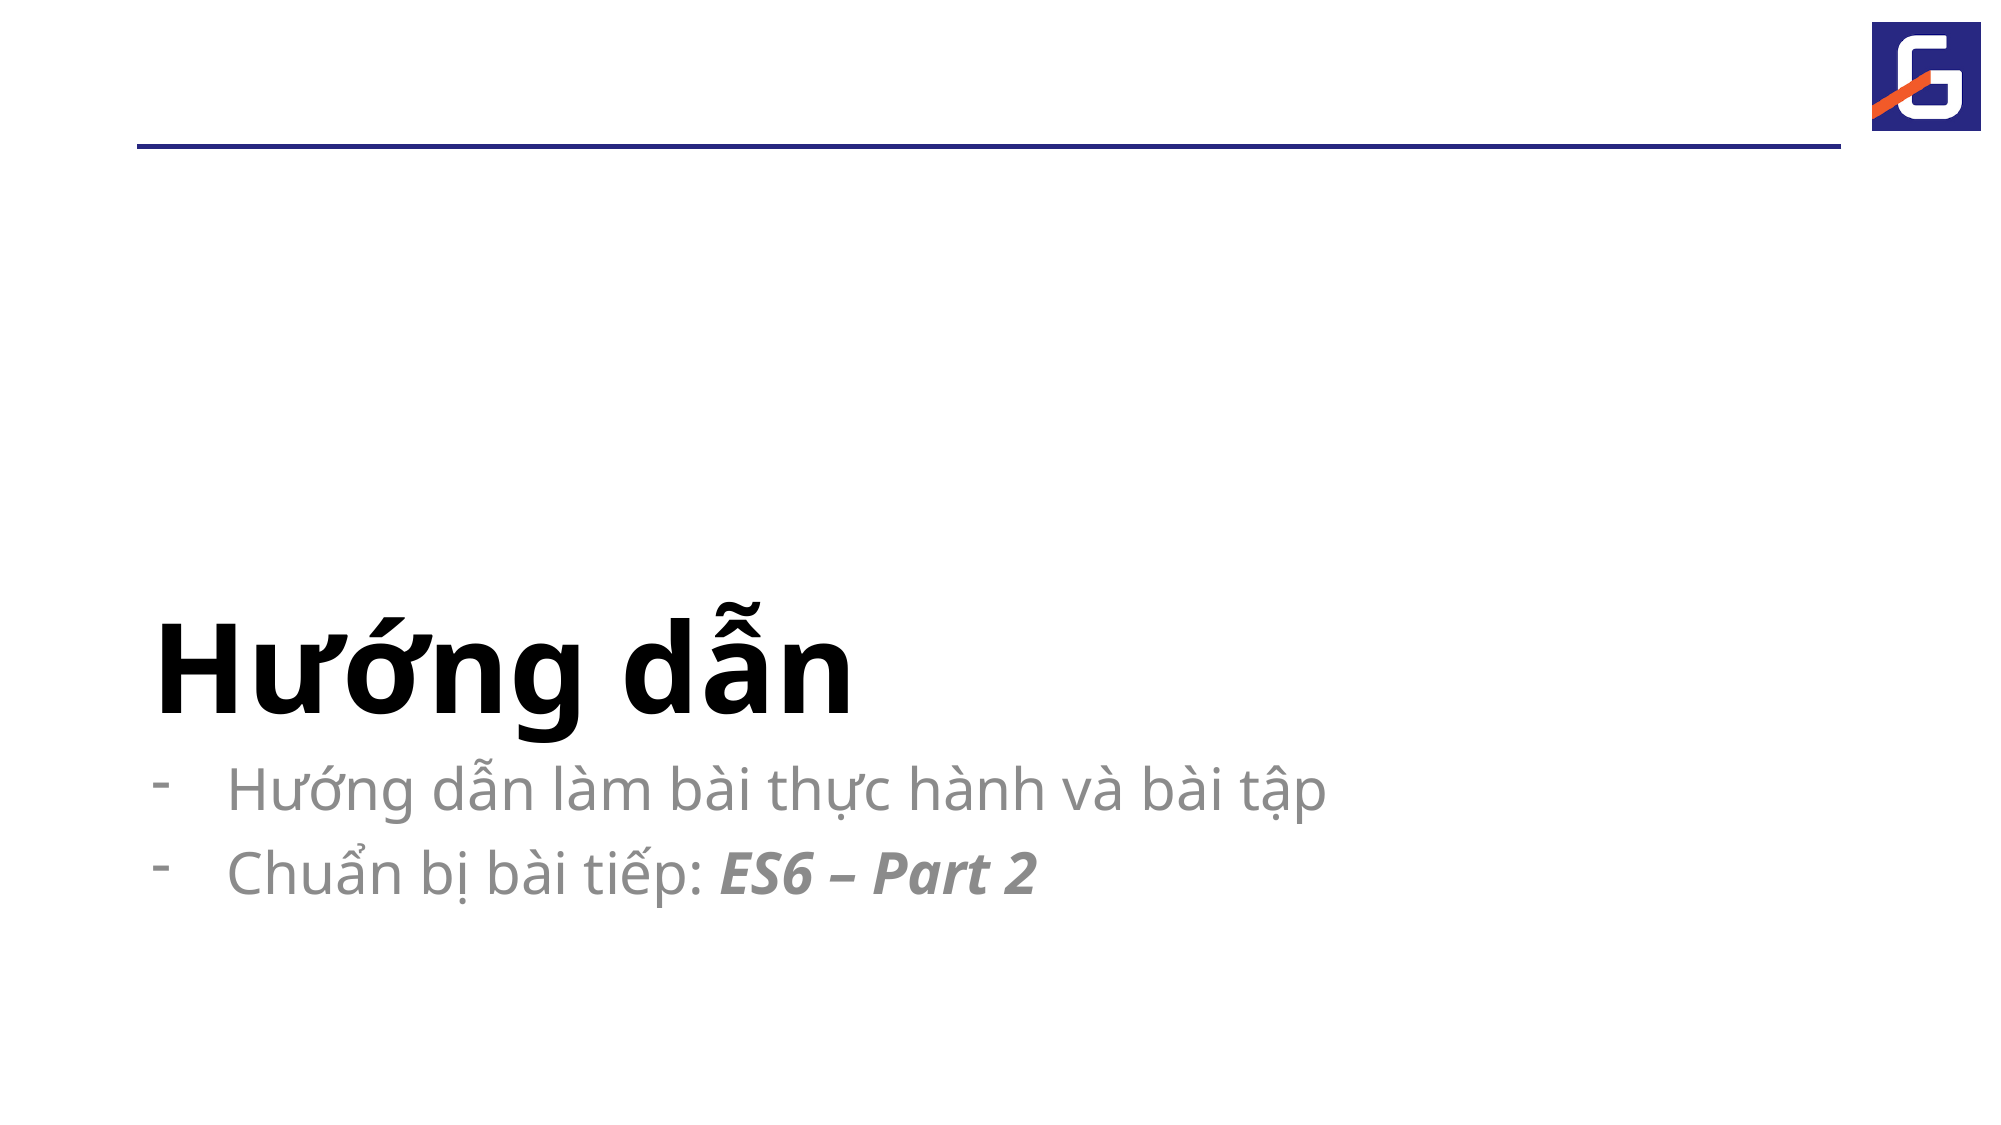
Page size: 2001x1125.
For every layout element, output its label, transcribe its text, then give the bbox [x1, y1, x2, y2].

title Hướng dẫn [136, 280, 1862, 749]
list Hướng dẫn làm bài thực hành và bài tập Chuẩn bị bài tiếp: ES6 – Part 2 [136, 752, 1862, 999]
picture [1872, 22, 1981, 131]
